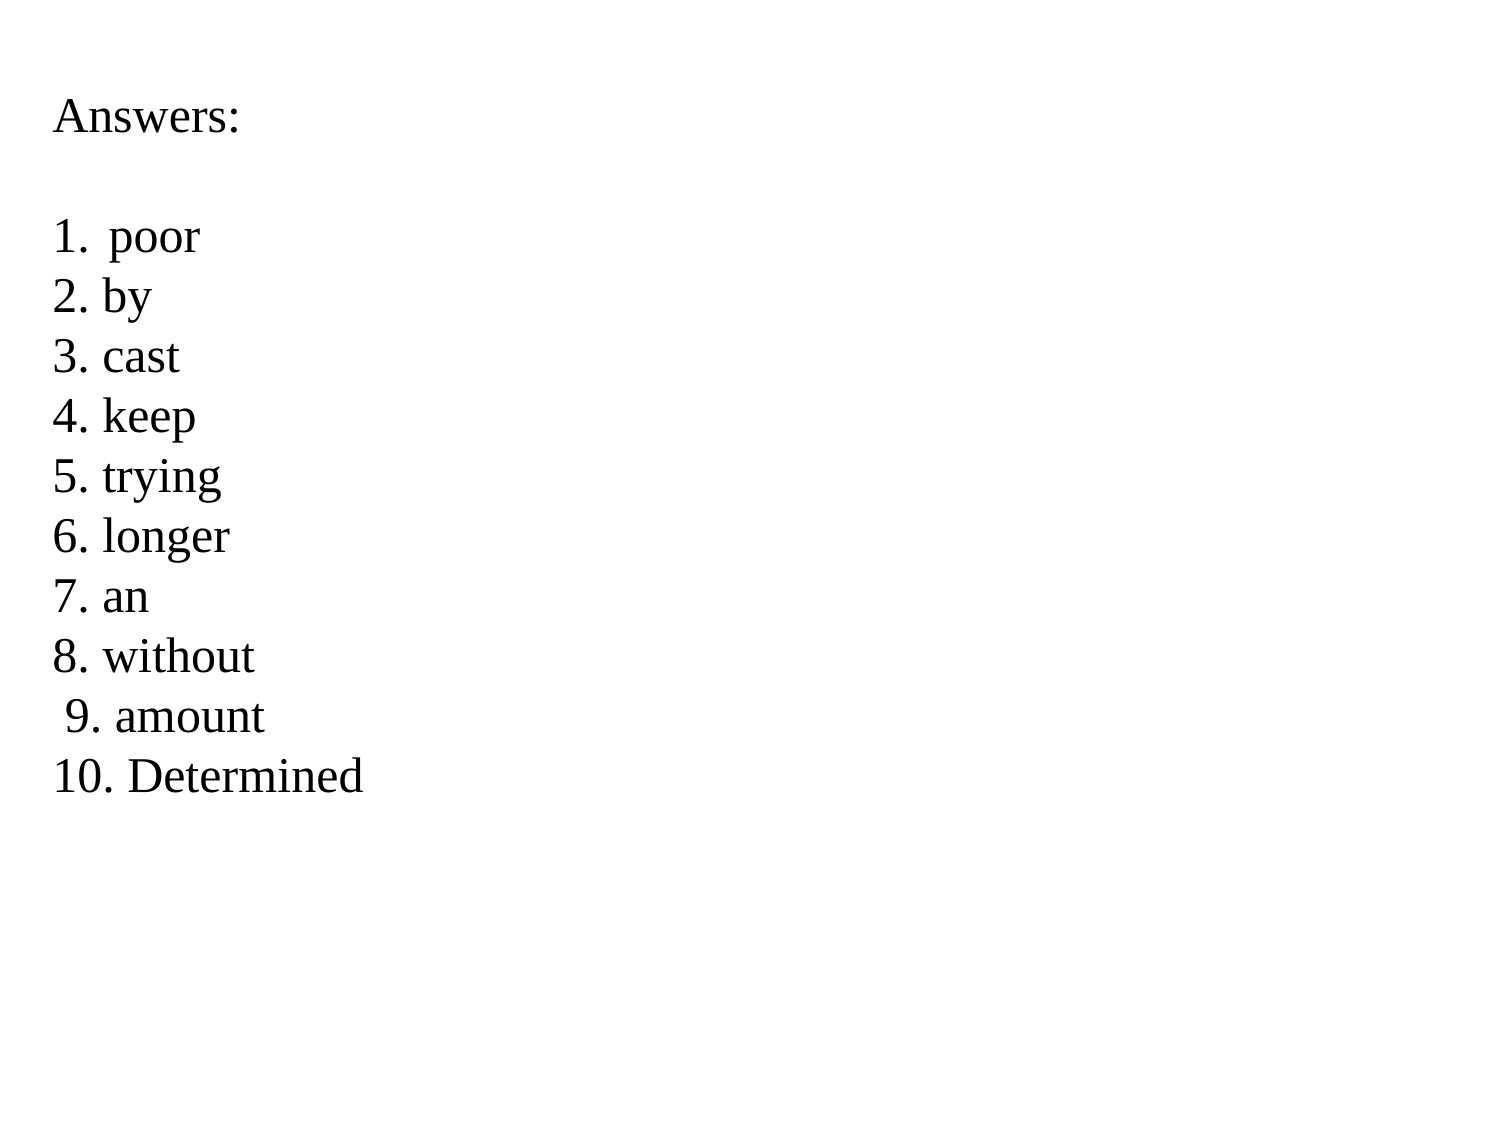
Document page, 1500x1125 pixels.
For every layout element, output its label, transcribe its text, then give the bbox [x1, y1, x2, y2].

text_box Answers: poor 2. by 3. cast 4. keep 5. trying 6. longer 7. an 8. without 9. amount 10. Determined [37, 74, 1500, 990]
